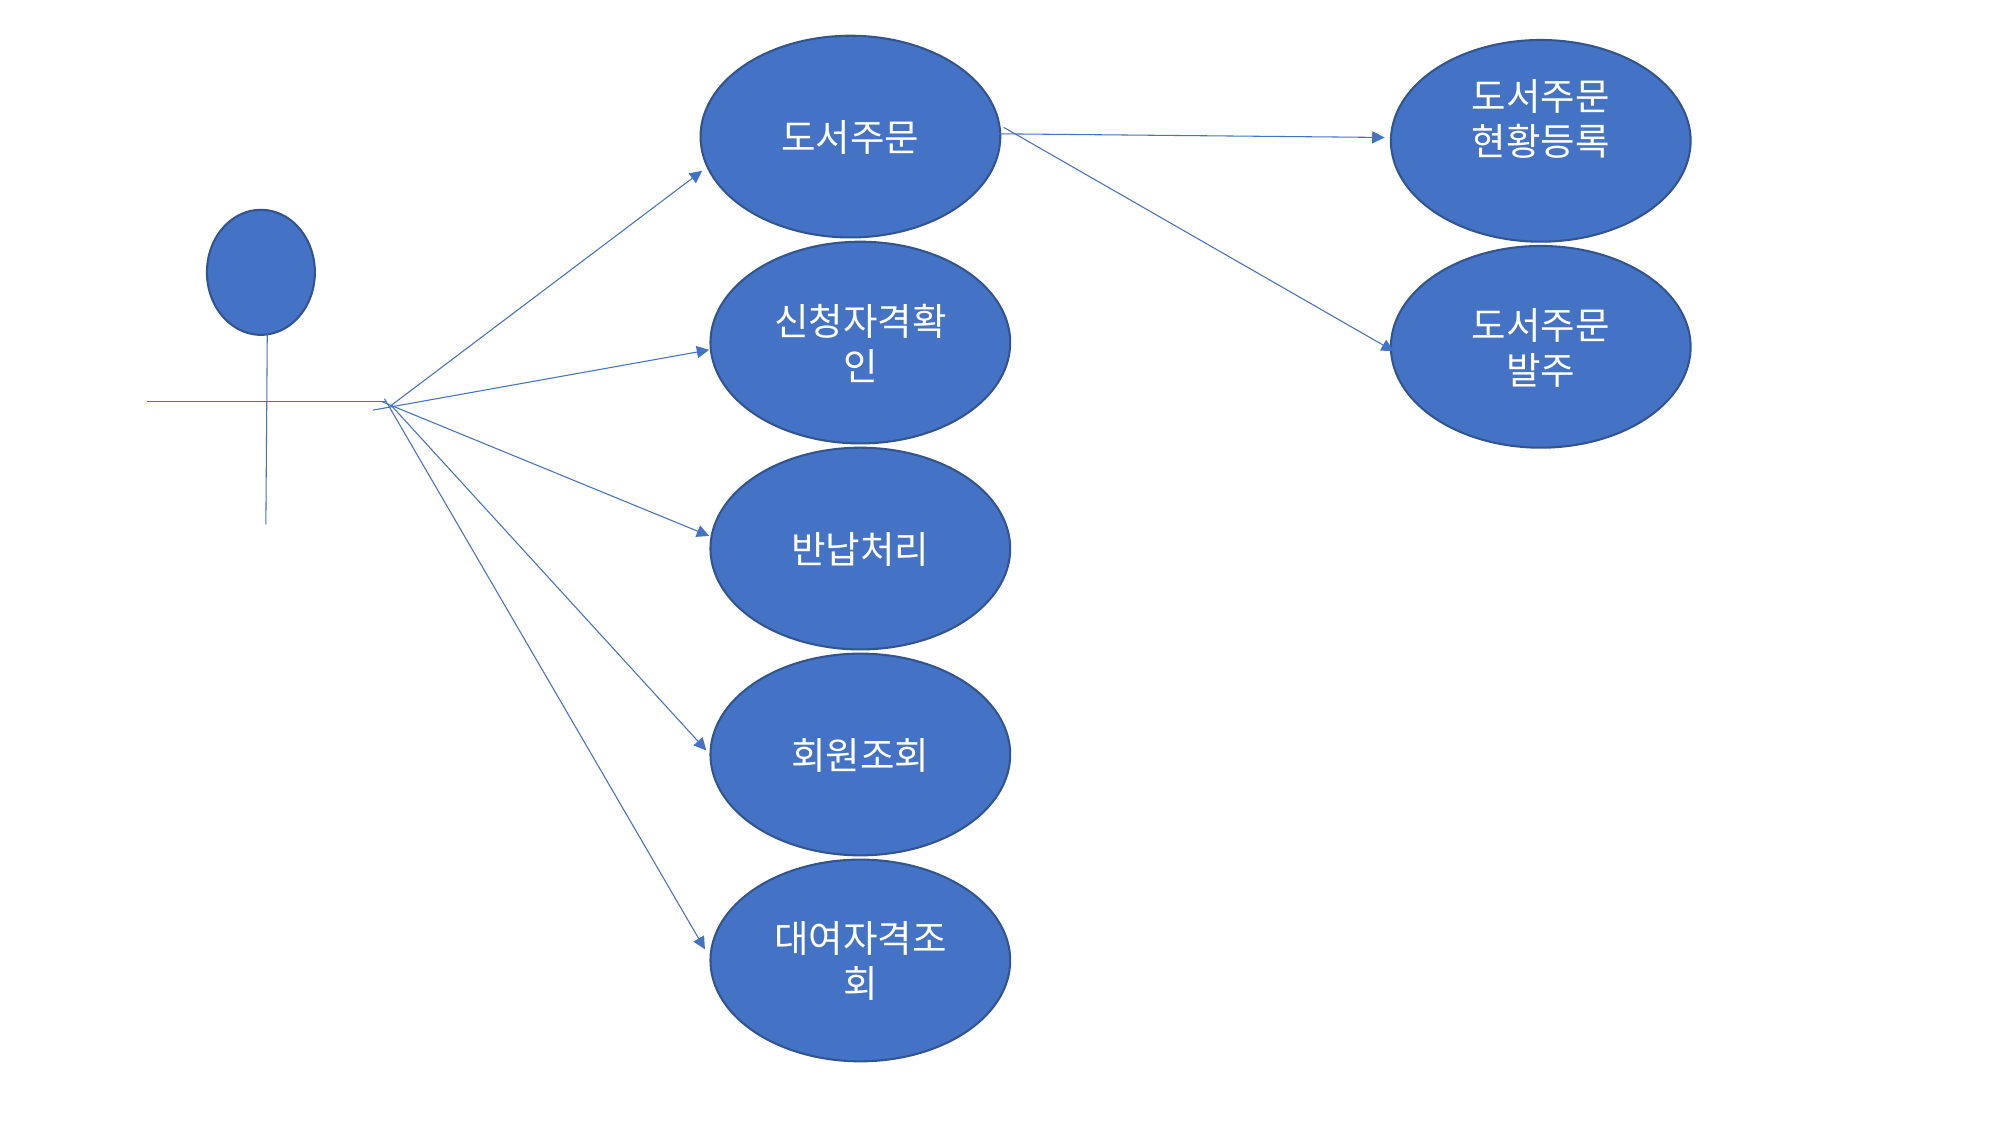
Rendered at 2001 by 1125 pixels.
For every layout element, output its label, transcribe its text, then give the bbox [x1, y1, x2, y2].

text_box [373, 349, 710, 410]
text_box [384, 536, 705, 950]
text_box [388, 170, 703, 408]
text_box 도서주문 현황등록 [1391, 38, 1692, 243]
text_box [1003, 127, 1394, 352]
text_box 신청자격확인 [709, 240, 1011, 445]
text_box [381, 410, 710, 536]
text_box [994, 133, 1003, 138]
text_box 도서주문 발주 [1390, 244, 1692, 449]
text_box 도서주문 [699, 34, 1002, 239]
text_box [205, 208, 316, 336]
text_box 반납처리 [709, 446, 1012, 651]
text_box 대여자격조회 [709, 858, 1012, 1063]
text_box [391, 536, 707, 751]
text_box 회원조회 [709, 652, 1012, 857]
